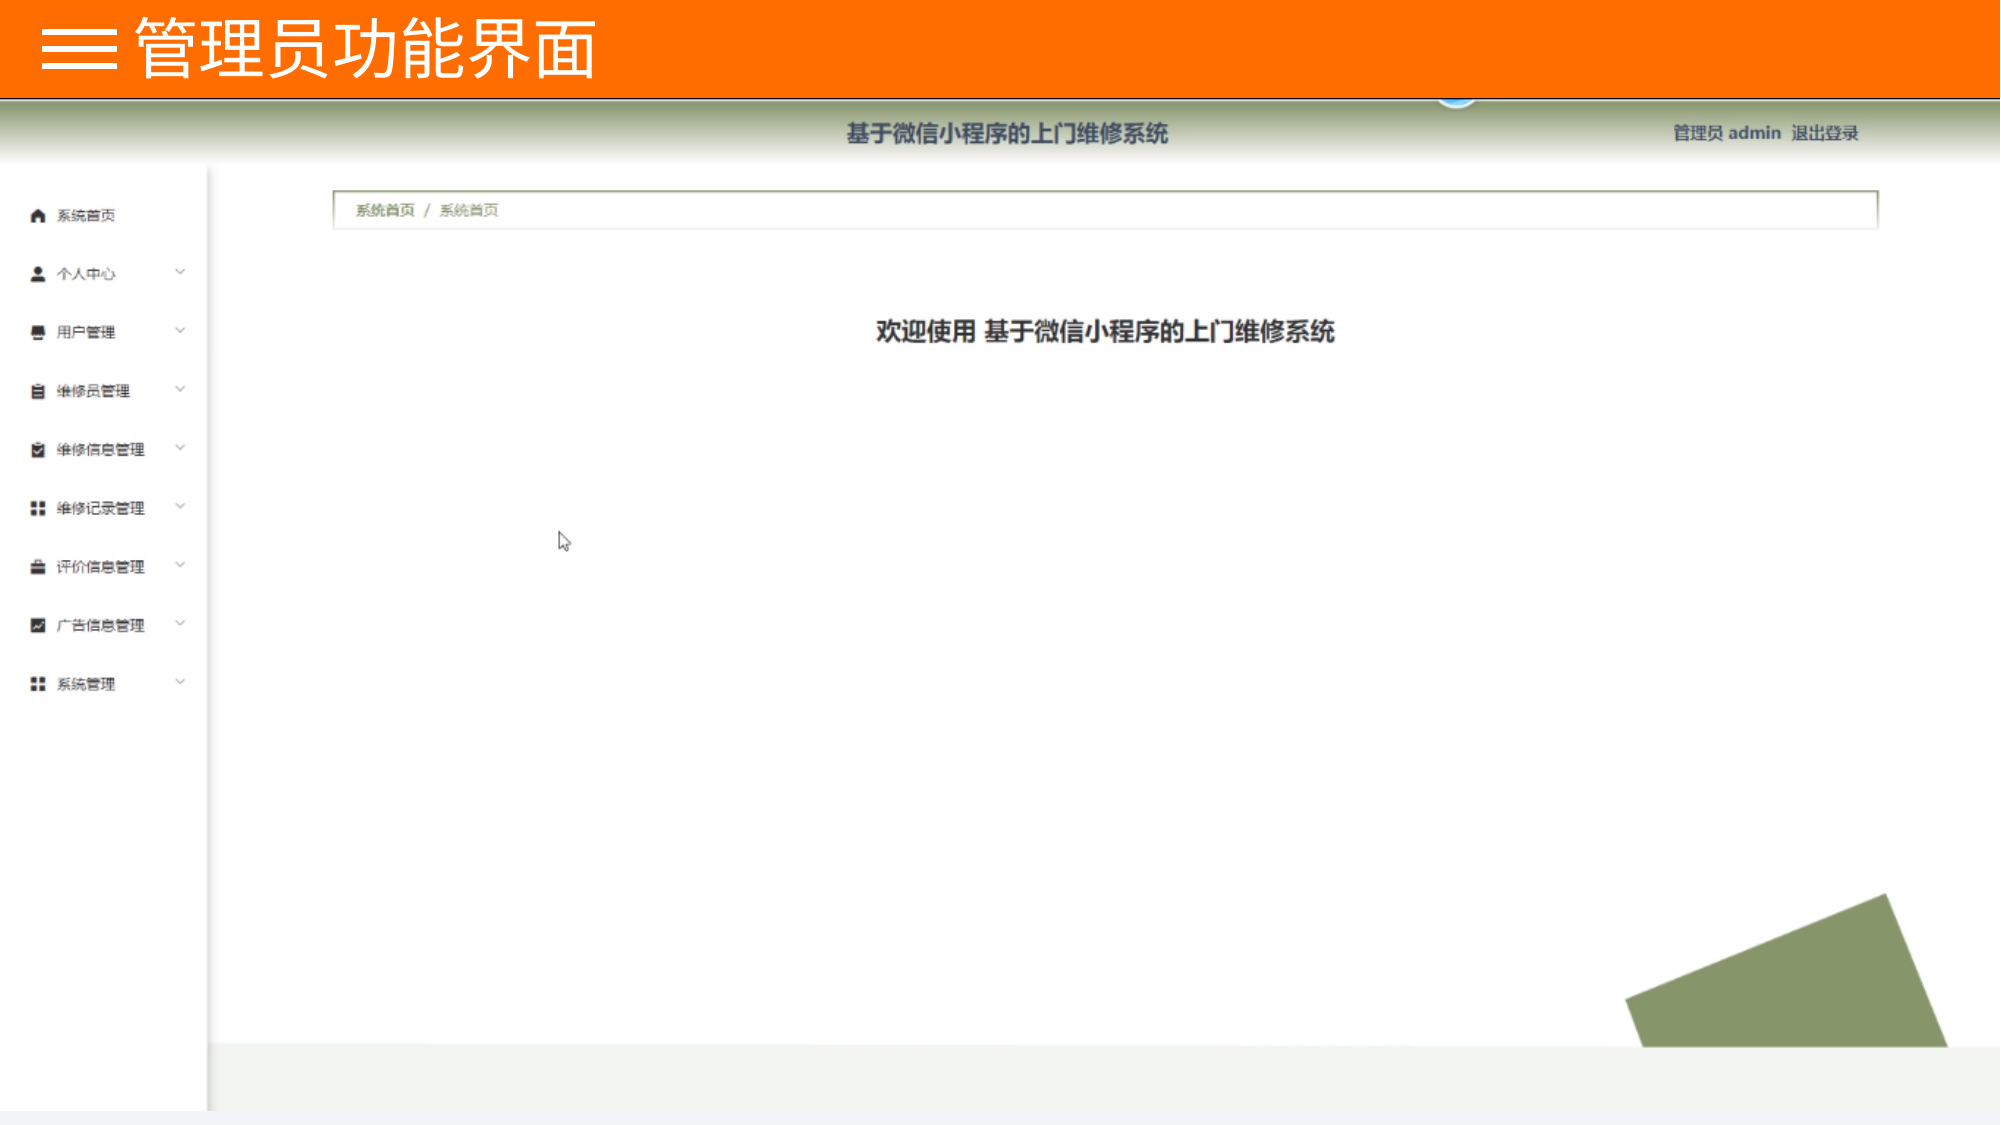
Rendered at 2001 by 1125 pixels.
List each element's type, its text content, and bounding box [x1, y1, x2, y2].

text_box 管理员功能界面 [117, 0, 813, 95]
picture [0, 98, 2000, 1111]
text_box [42, 32, 118, 67]
text_box [0, 0, 2000, 98]
